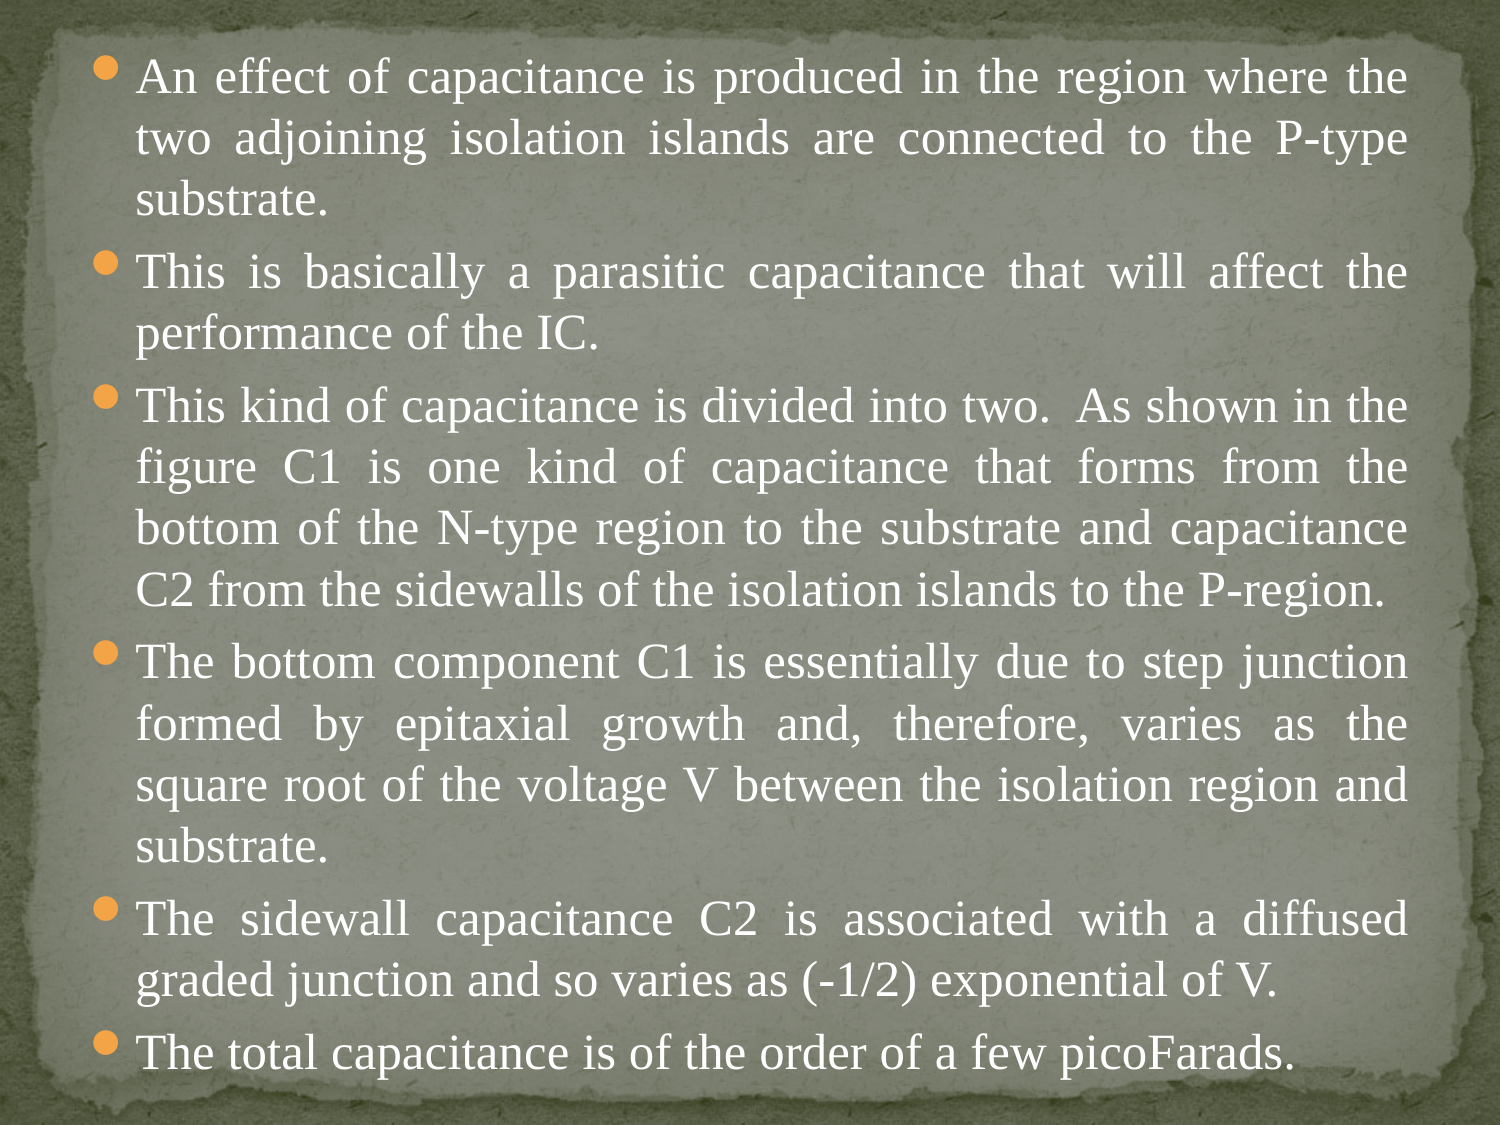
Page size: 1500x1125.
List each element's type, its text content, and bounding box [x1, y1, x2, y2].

list An effect of capacitance is produced in the region where the two adjoining isolation islands are connected to the P-type substrate. This is basically a parasitic capacitance that will affect the performance of the IC. This kind of capacitance is divided into two. As shown in the figure C1 is one kind of capacitance that forms from the bottom of the N-type region to the substrate and capacitance C2 from the sidewalls of the isolation islands to the P-region. The bottom component C1 is essentially due to step junction formed by epitaxial growth and, therefore, varies as the square root of the voltage V between the isolation region and substrate. The sidewall capacitance C2 is associated with a diffused graded junction and so varies as (-1/2) exponential of V. The total capacitance is of the order of a few picoFarads. [75, 35, 1425, 1090]
